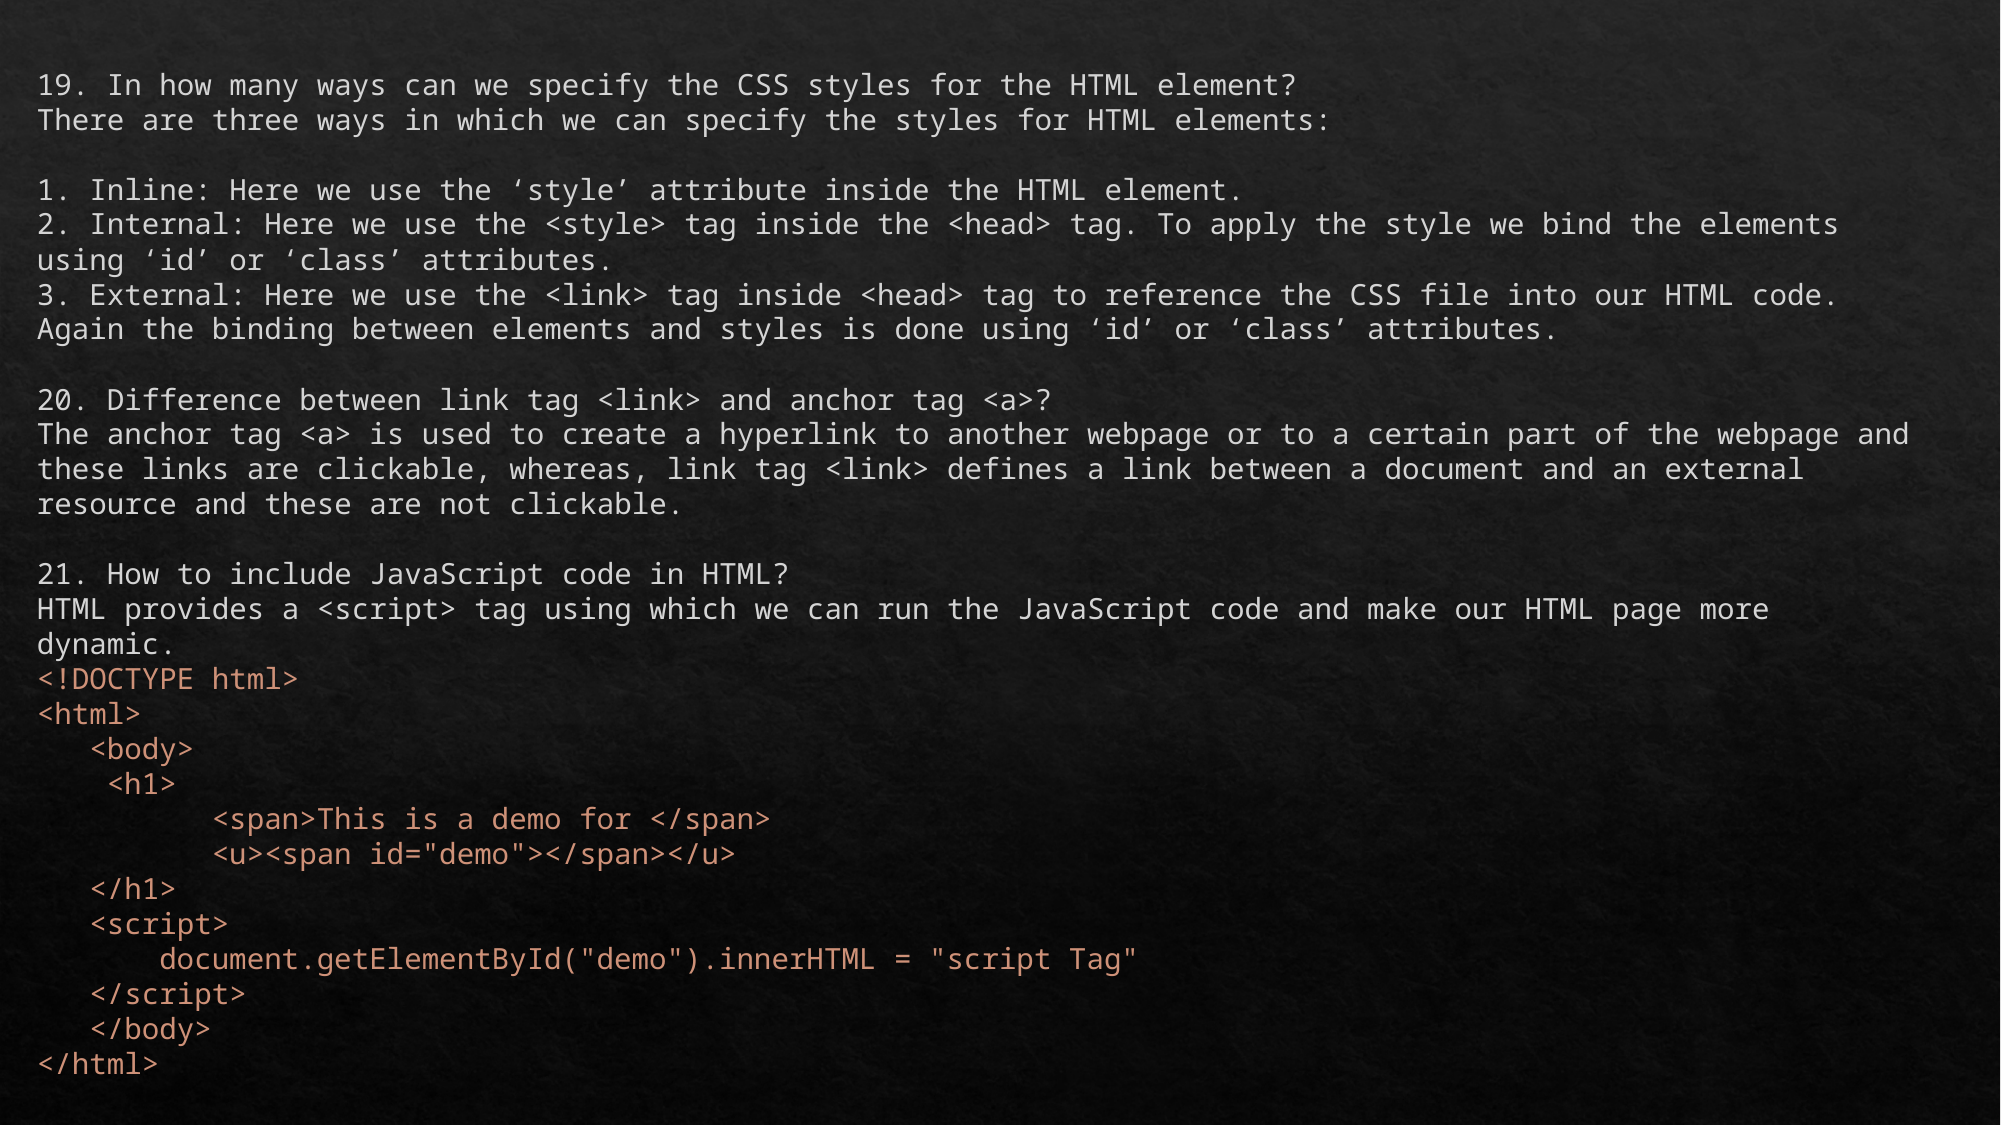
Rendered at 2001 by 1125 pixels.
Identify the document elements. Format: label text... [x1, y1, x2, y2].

text_box 19. In how many ways can we specify the CSS styles for the HTML element? There are three ways in which we can specify the styles for HTML elements: 1. Inline: Here we use the ‘style’ attribute inside the HTML element. 2. Internal: Here we use the <style> tag inside the <head> tag. To apply the style we bind the elements using ‘id’ or ‘class’ attributes. 3. External: Here we use the <link> tag inside <head> tag to reference the CSS file into our HTML code. Again the binding between elements and styles is done using ‘id’ or ‘class’ attributes. 20. Difference between link tag <link> and anchor tag <a>? The anchor tag <a> is used to create a hyperlink to another webpage or to a certain part of the webpage and these links are clickable, whereas, link tag <link> defines a link between a document and an external resource and these are not clickable. 21. How to include JavaScript code in HTML? HTML provides a <script> tag using which we can run the JavaScript code and make our HTML page more dynamic. <!DOCTYPE html> <html> <body> <h1> <span>This is a demo for </span> <u><span id="demo"></span></u> </h1> <script> document.getElementById("demo").innerHTML = "script Tag" </script> </body> </html> [22, 58, 1936, 1088]
